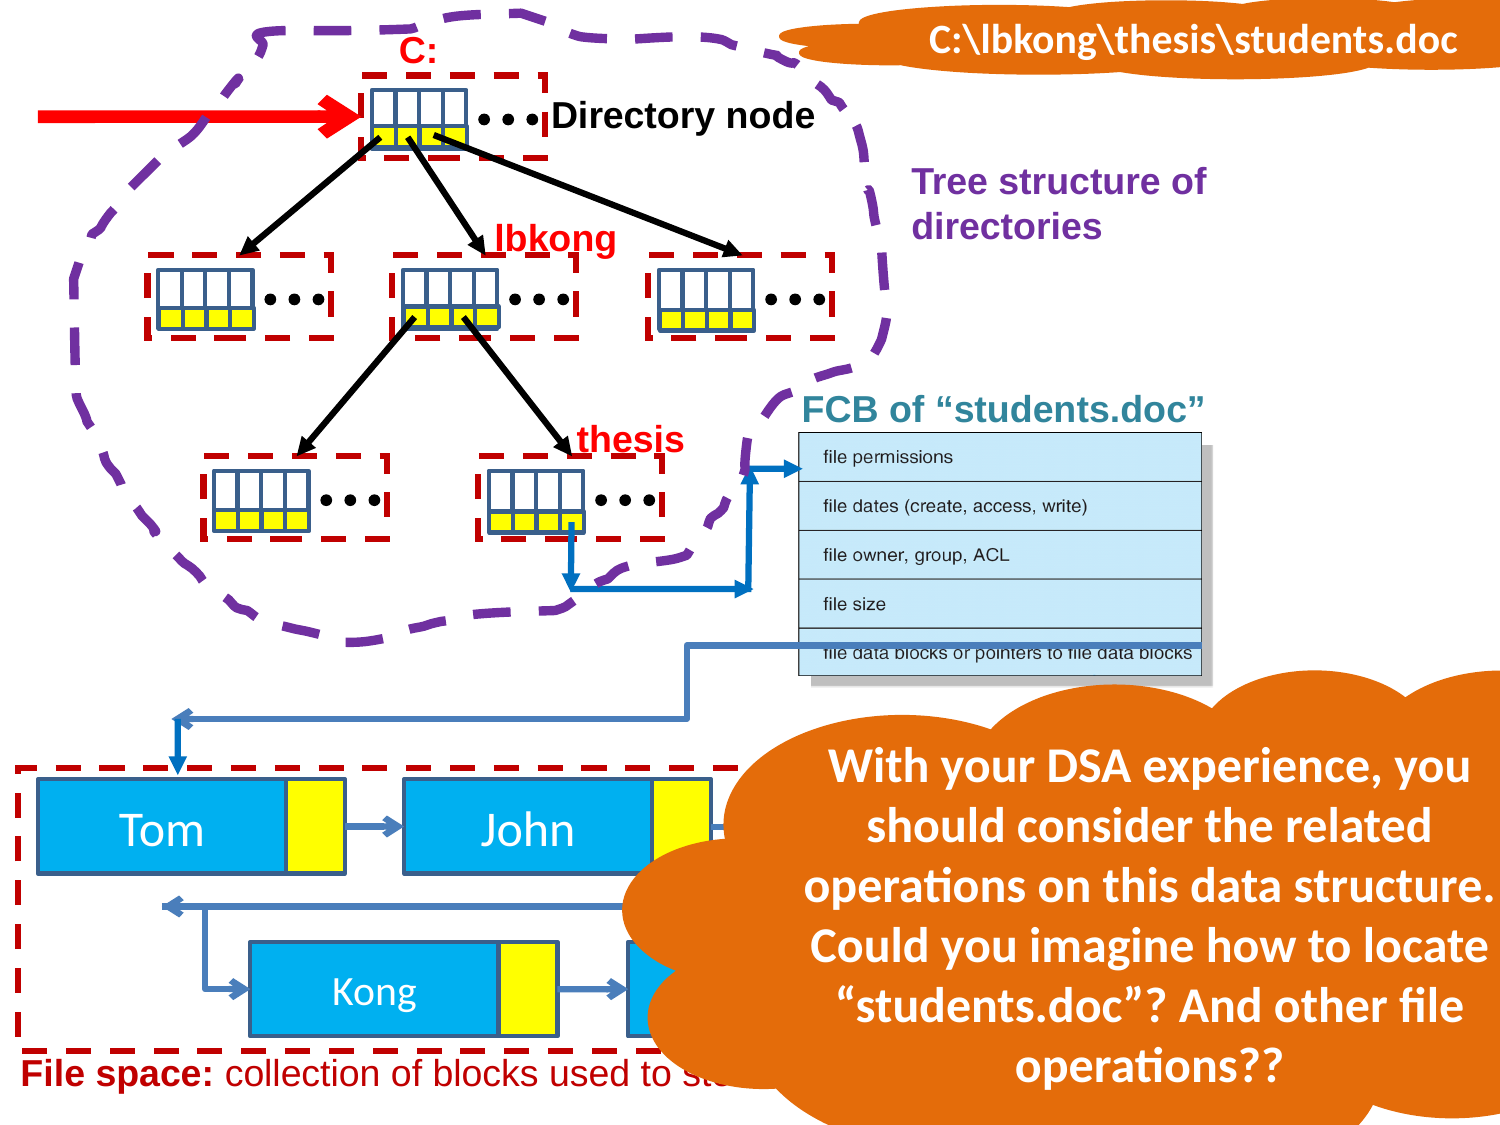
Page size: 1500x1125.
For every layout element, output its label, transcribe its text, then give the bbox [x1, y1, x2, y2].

text_box [71, 11, 889, 643]
text_box Tree structure of directories [896, 149, 1233, 254]
picture [798, 432, 1203, 645]
text_box [590, 582, 748, 596]
text_box C:\lbkong\thesis\students.doc [779, 0, 1500, 80]
text_box [17, 767, 749, 1051]
text_box With your DSA experience, you should consider the related operations on this data structure. Could you imagine how to locate “students.doc”? And other file operations?? [622, 670, 1500, 1125]
text_box [748, 462, 793, 475]
text_box thesis [561, 407, 700, 468]
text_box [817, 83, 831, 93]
text_box File space: collection of blocks used to store the data of the file [5, 1041, 789, 1102]
text_box FCB of “students.doc” [786, 377, 1222, 437]
text_box [743, 469, 757, 593]
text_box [161, 826, 1444, 907]
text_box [171, 645, 1203, 720]
text_box [171, 729, 185, 767]
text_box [161, 906, 251, 990]
text_box lbkong [479, 206, 633, 267]
text_box C: [384, 19, 431, 29]
